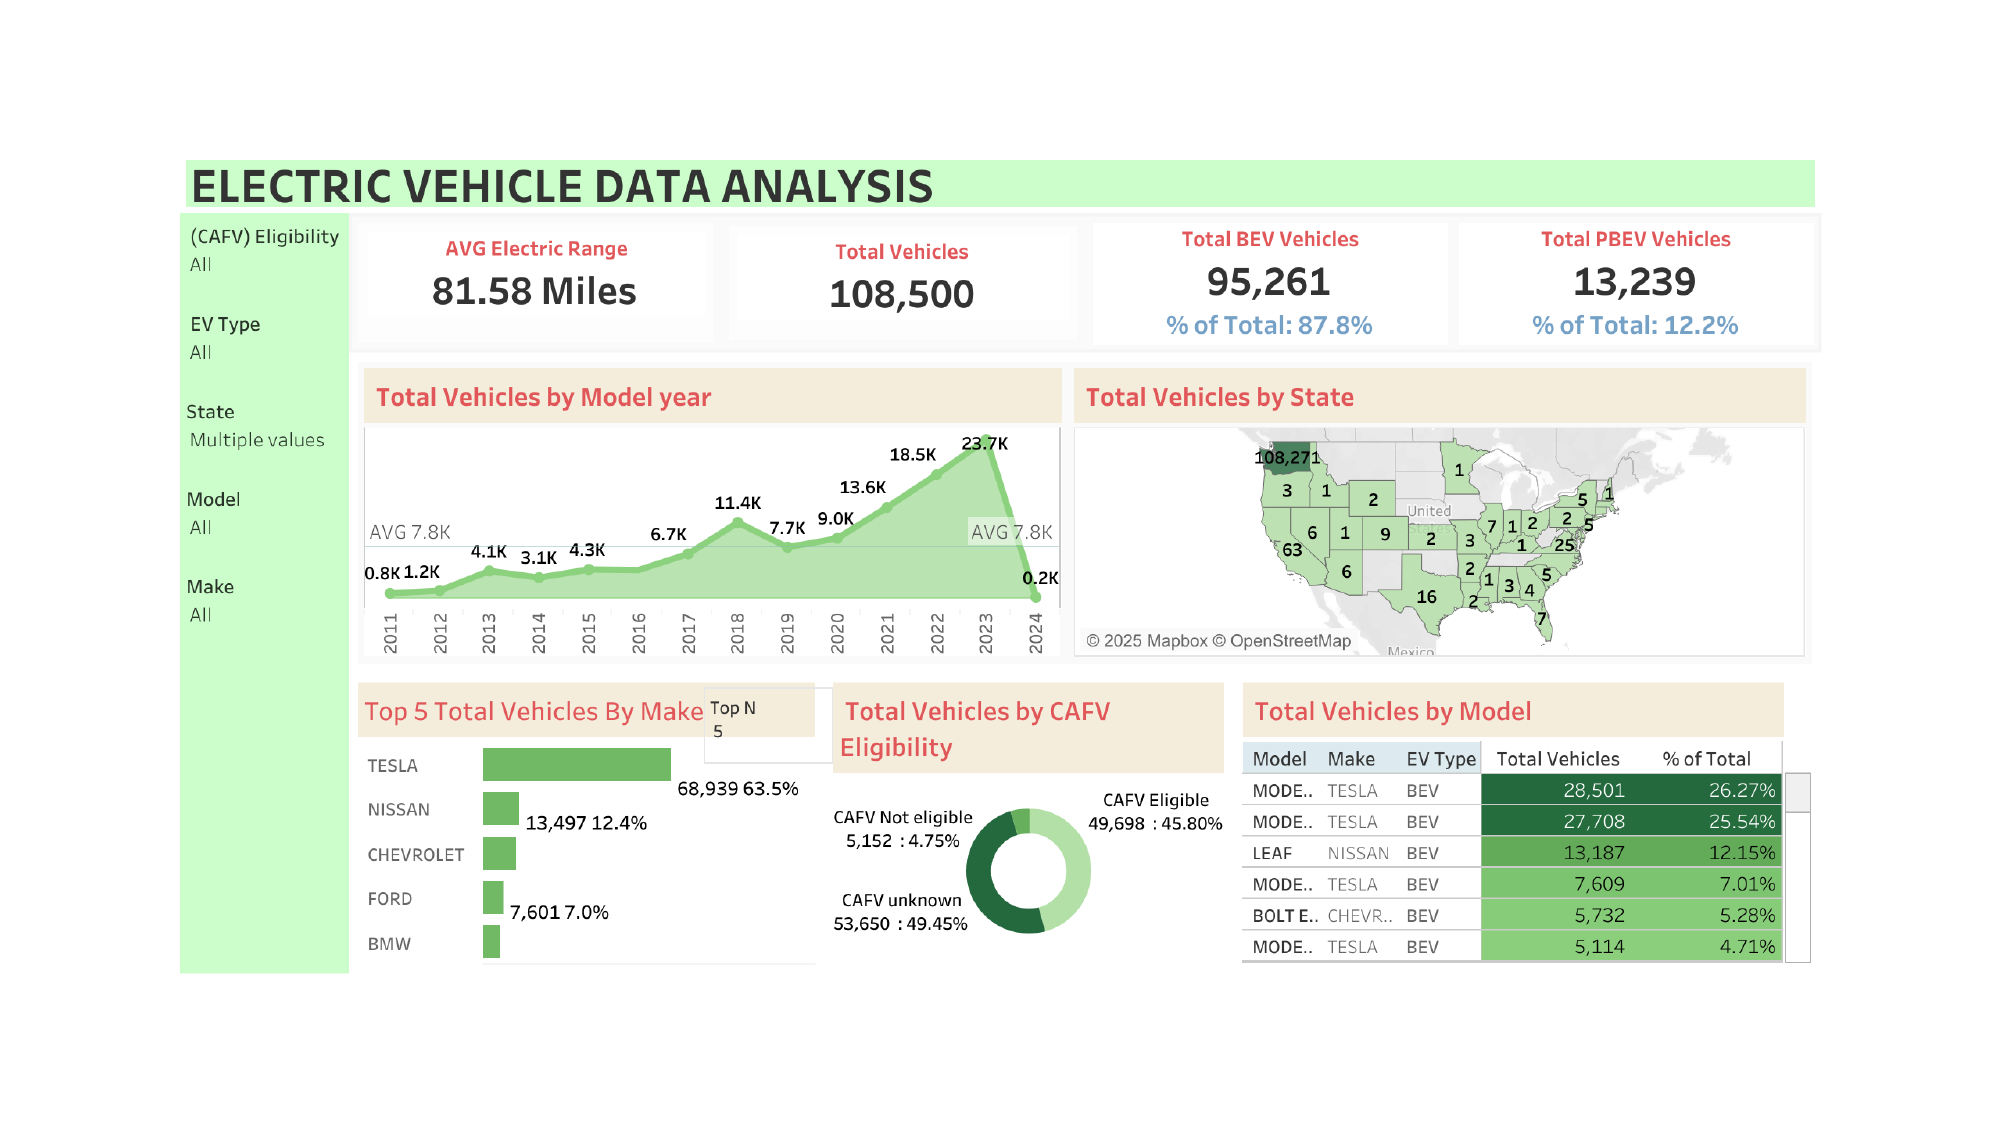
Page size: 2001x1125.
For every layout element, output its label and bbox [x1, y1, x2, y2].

picture [167, 141, 1832, 984]
